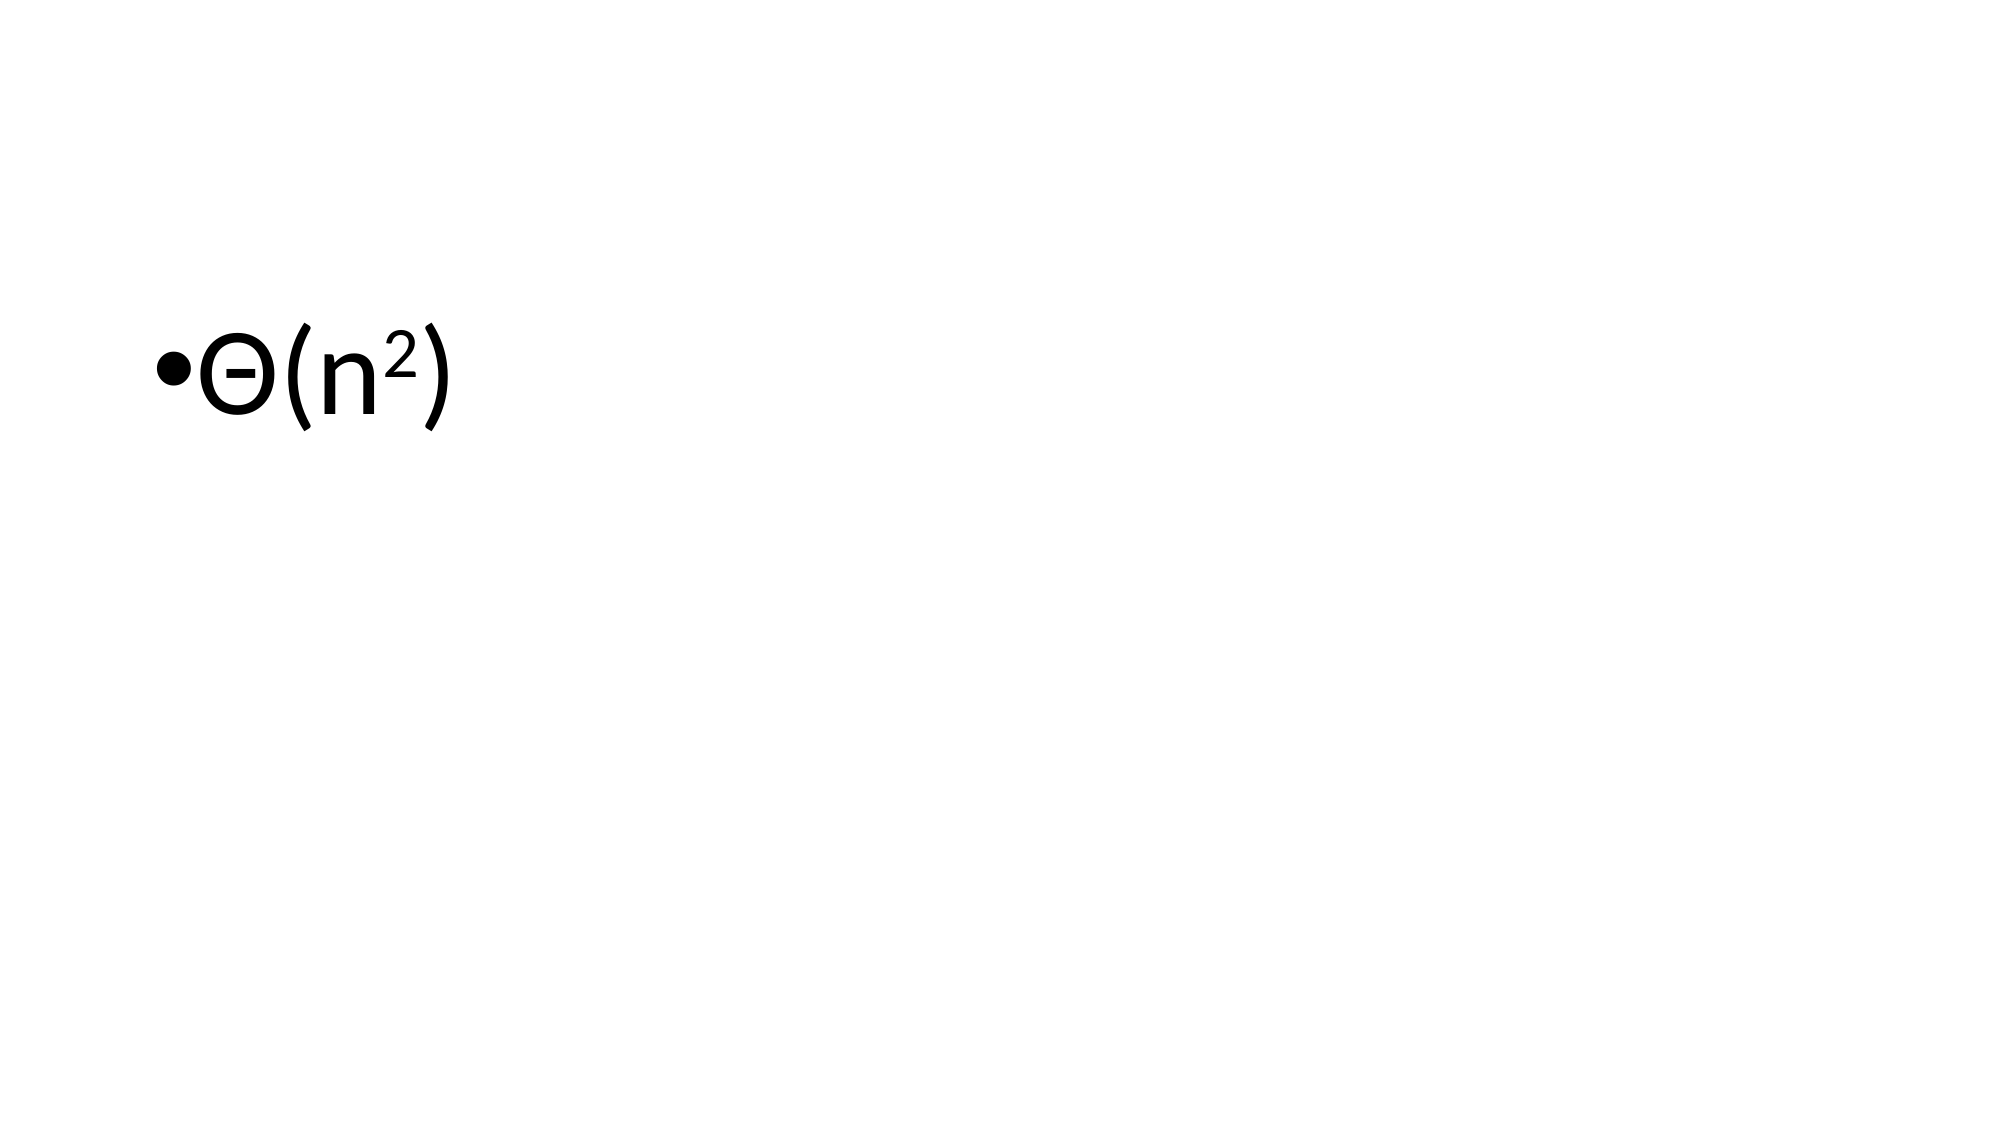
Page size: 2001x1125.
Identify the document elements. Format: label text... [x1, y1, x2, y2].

list Θ(n2) [137, 299, 1863, 1014]
